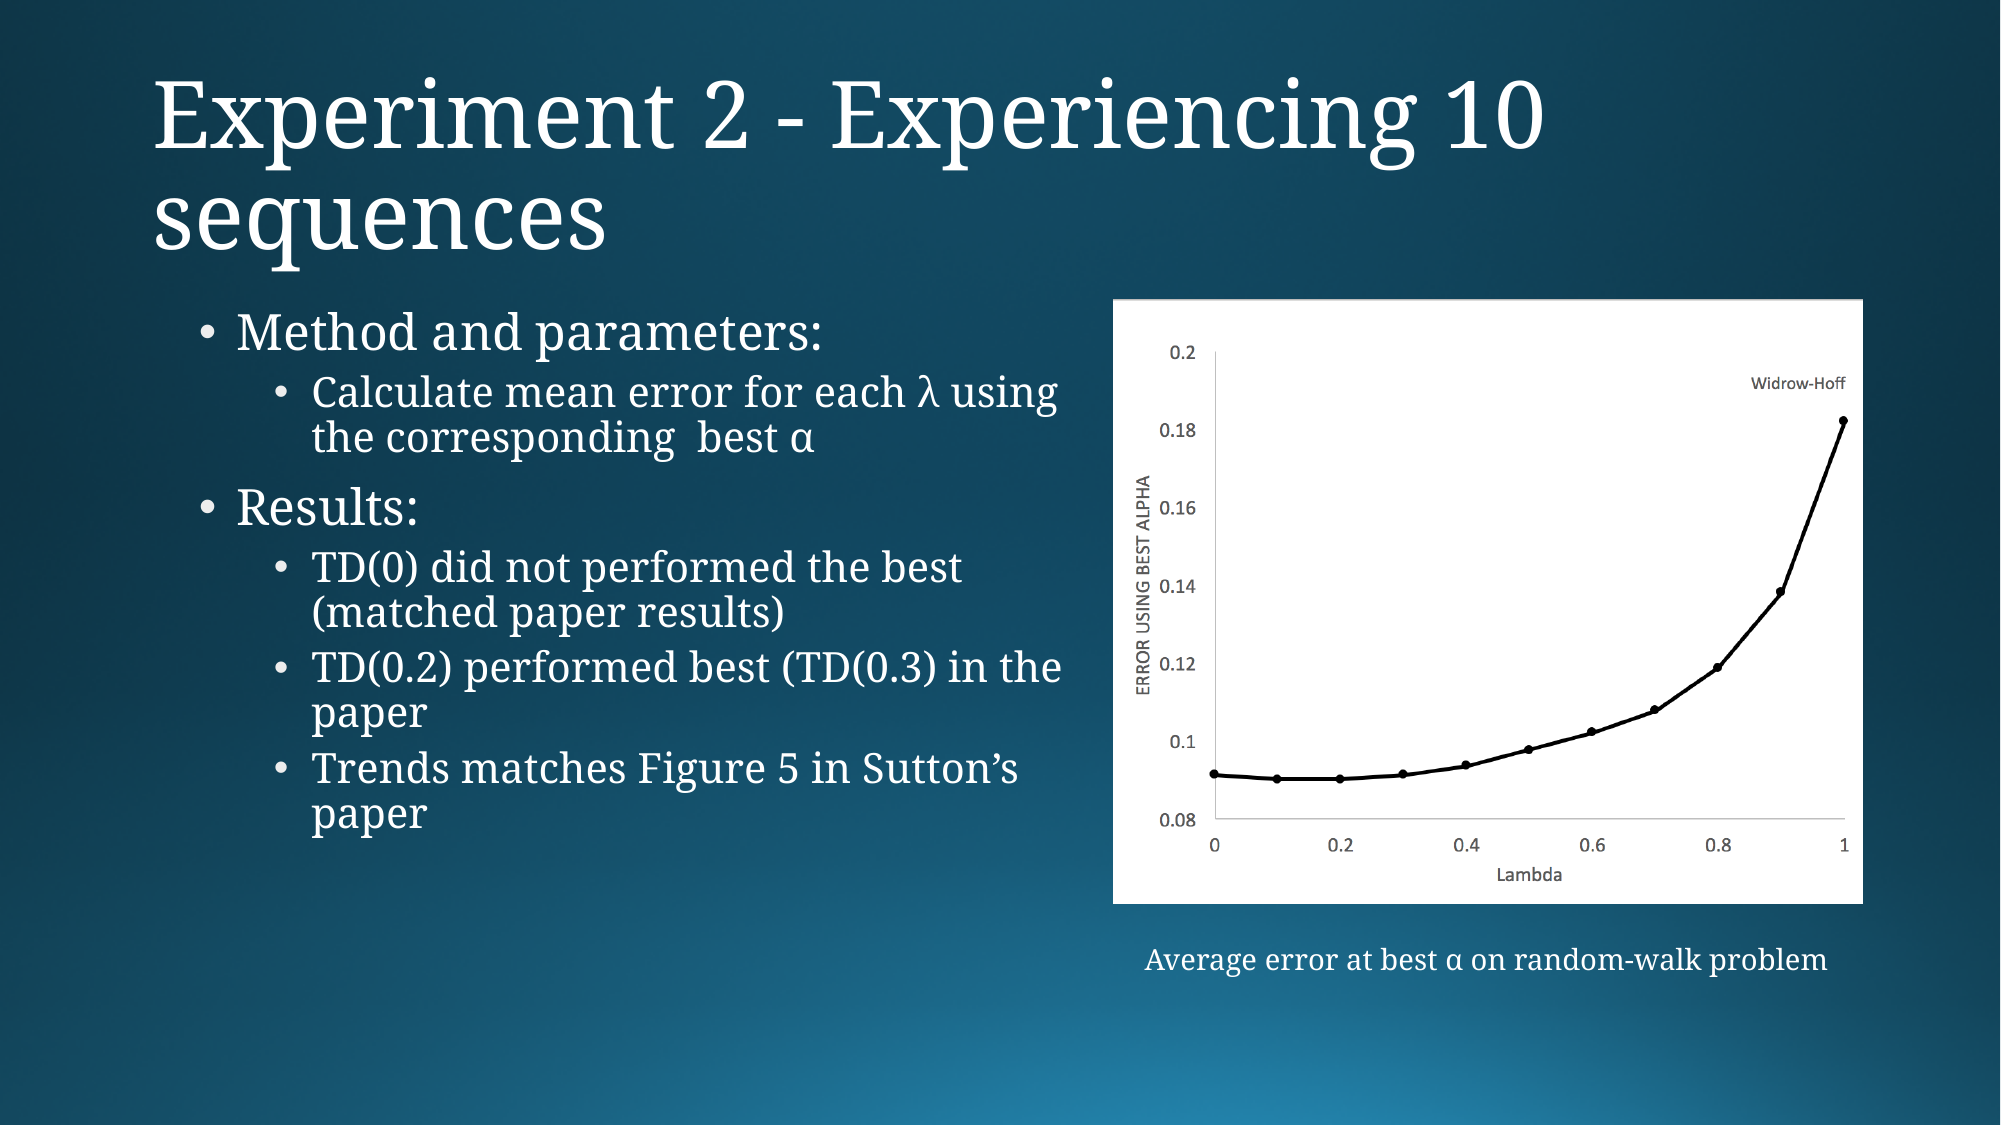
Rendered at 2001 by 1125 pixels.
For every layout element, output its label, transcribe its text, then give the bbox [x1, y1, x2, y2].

text_box Average error at best α on random-walk problem [1110, 933, 1863, 984]
title Experiment 2 - Experiencing 10 sequences [137, 59, 1863, 278]
list Method and parameters: Calculate mean error for each λ using the corresponding best α Results: TD(0) did not performed the best (matched paper results) TD(0.2) performed best (TD(0.3) in the paper Trends matches Figure 5 in Sutton’s paper [183, 299, 1093, 1086]
picture [0, 0, 2001, 1125]
